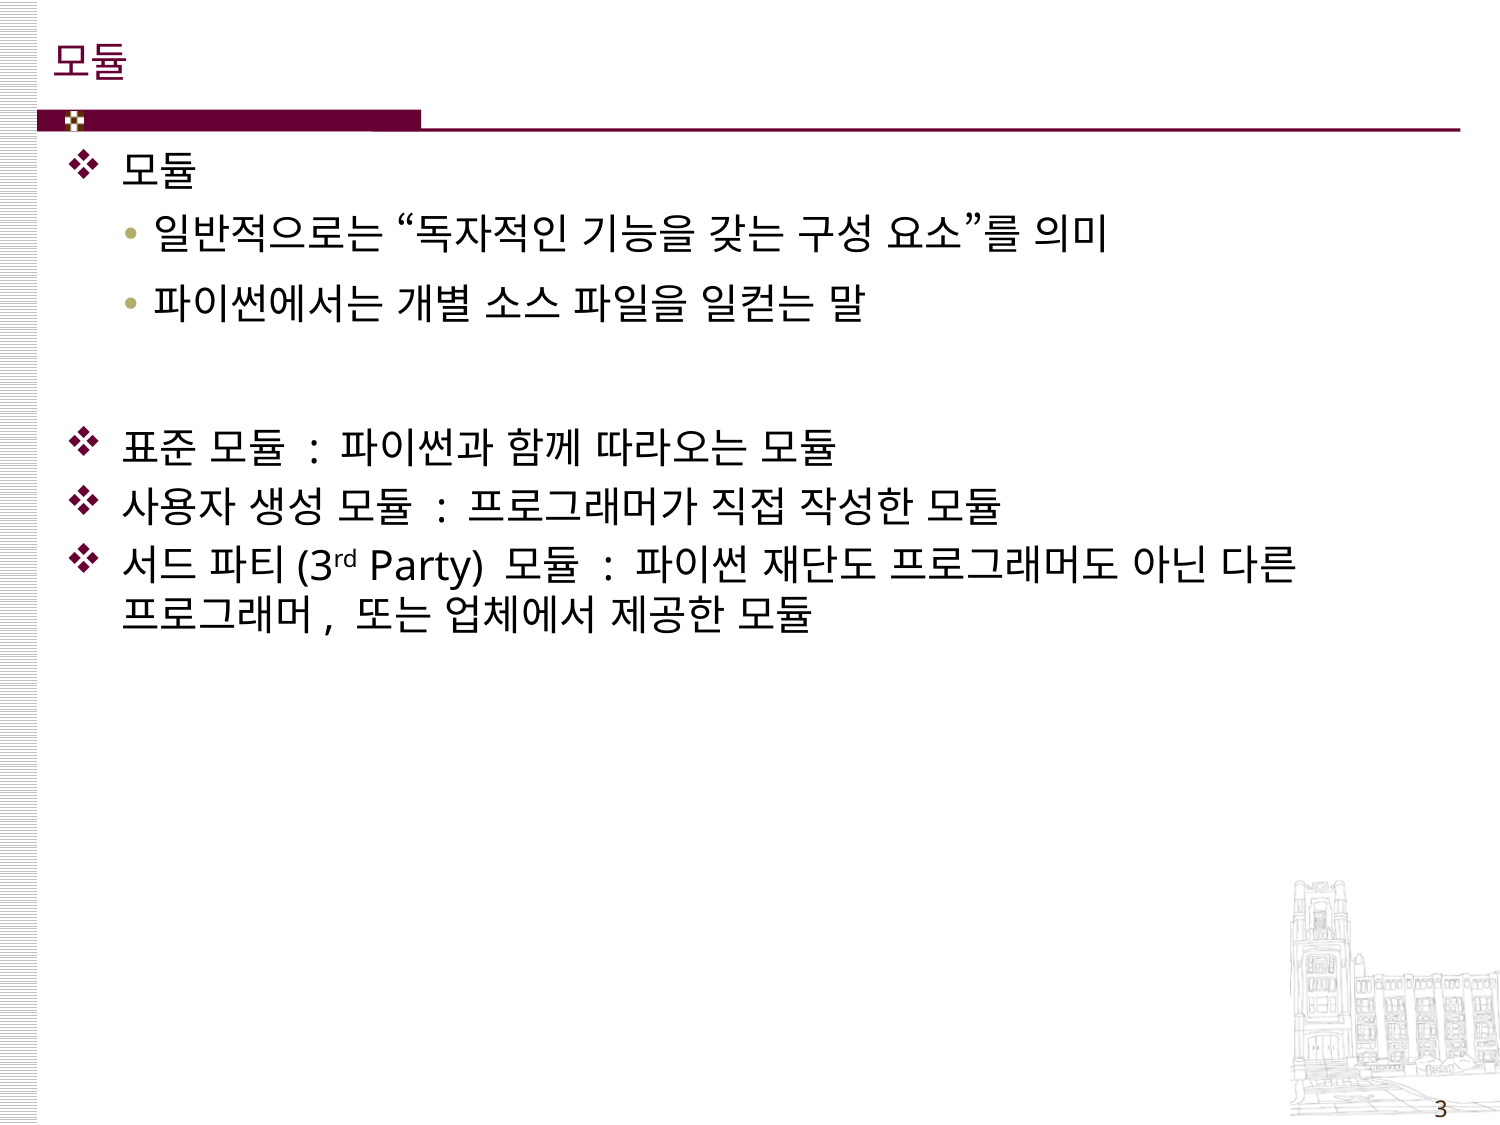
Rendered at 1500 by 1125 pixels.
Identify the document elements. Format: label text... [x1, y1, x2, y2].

list 모듈 일반적으로는 “독자적인 기능을 갖는 구성 요소”를 의미 파이썬에서는 개별 소스 파일을 일컫는 말 표준 모듈 : 파이썬과 함께 따라오는 모듈 사용자 생성 모듈 : 프로그래머가 직접 작성한 모듈 서드 파티(3rd Party) 모듈 : 파이썬 재단도 프로그래머도 아닌 다른 프로그래머, 또는 업체에서 제공한 모듈 [50, 137, 1475, 1075]
picture [65, 111, 84, 131]
picture [1290, 874, 1500, 1125]
title 모듈 [37, 13, 1278, 109]
